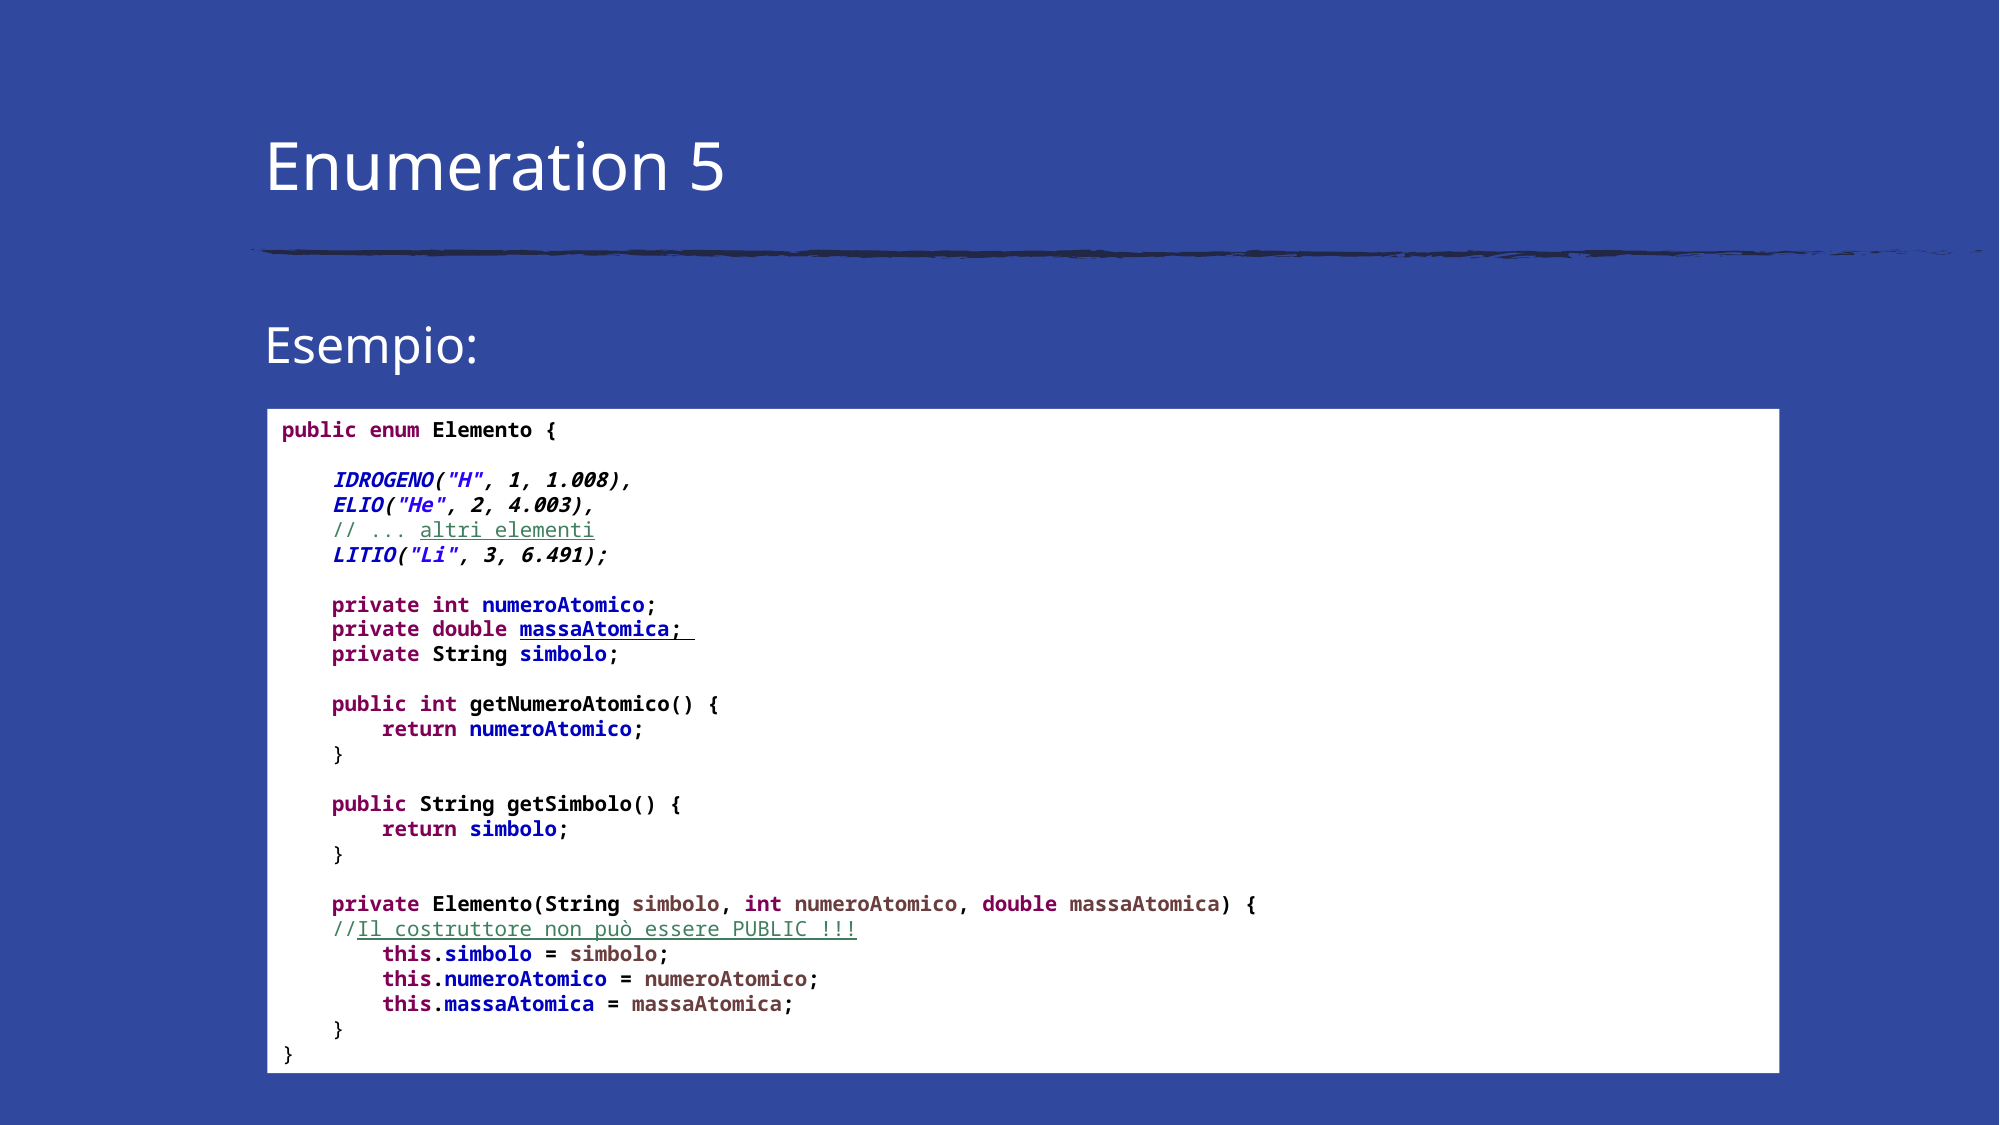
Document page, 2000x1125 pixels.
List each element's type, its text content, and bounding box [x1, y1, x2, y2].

list Esempio: [249, 312, 1750, 386]
title Enumeration 5 [249, 45, 1750, 213]
text_box public enum Elemento { IDROGENO("H", 1, 1.008), ELIO("He", 2, 4.003), // ... altri elementi LITIO("Li", 3, 6.491); private int numeroAtomico; private double massaAtomica; private String simbolo; public int getNumeroAtomico() { return numeroAtomico; } public String getSimbolo() { return simbolo; } private Elemento(String simbolo, int numeroAtomico, double massaAtomica) { //Il costruttore non può essere PUBLIC !!! this.simbolo = simbolo; this.numeroAtomico = numeroAtomico; this.massaAtomica = massaAtomica; } } [267, 408, 1780, 1074]
